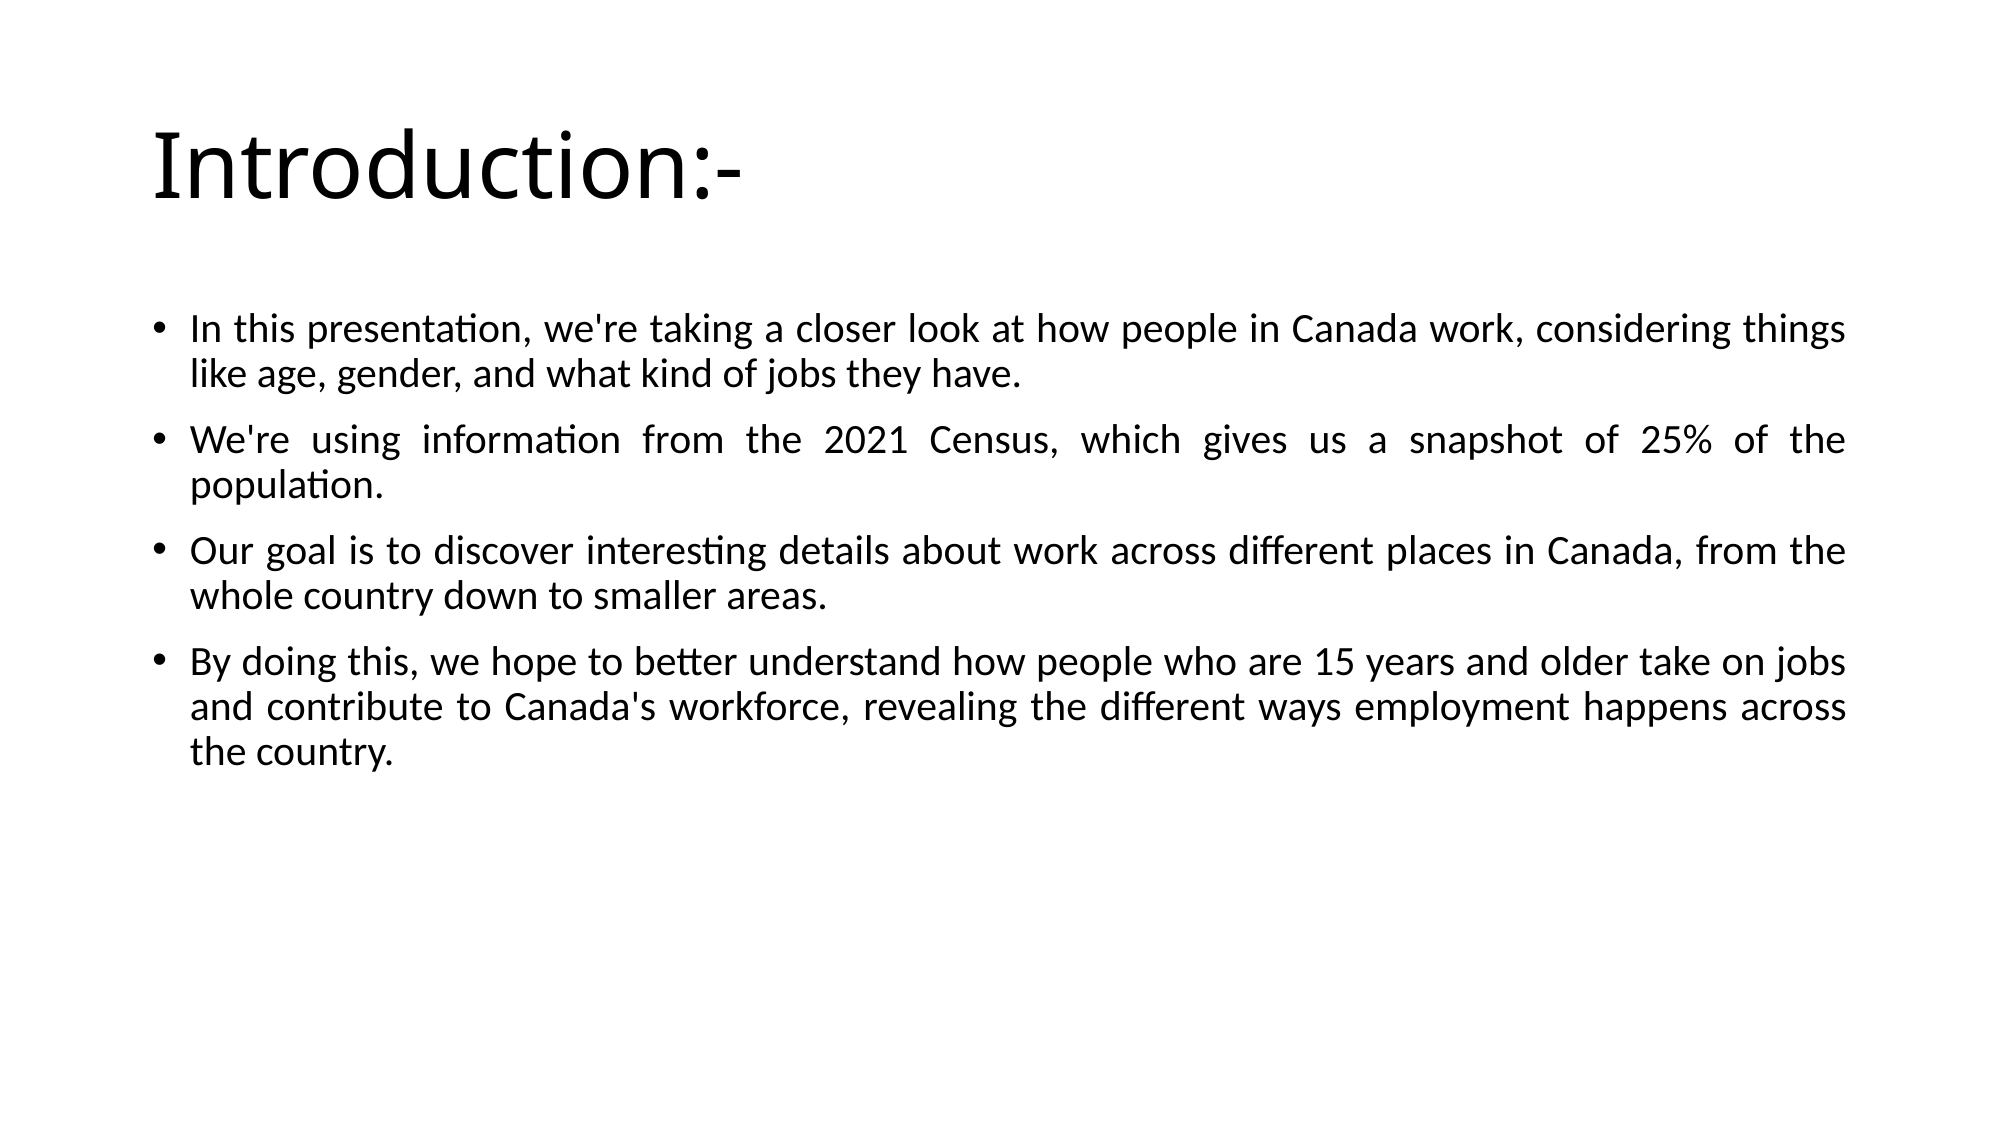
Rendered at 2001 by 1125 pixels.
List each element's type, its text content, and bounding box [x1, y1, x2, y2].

list In this presentation, we're taking a closer look at how people in Canada work, considering things like age, gender, and what kind of jobs they have. We're using information from the 2021 Census, which gives us a snapshot of 25% of the population. Our goal is to discover interesting details about work across different places in Canada, from the whole country down to smaller areas. By doing this, we hope to better understand how people who are 15 years and older take on jobs and contribute to Canada's workforce, revealing the different ways employment happens across the country. [137, 299, 1863, 1014]
title Introduction:- [137, 59, 1863, 278]
